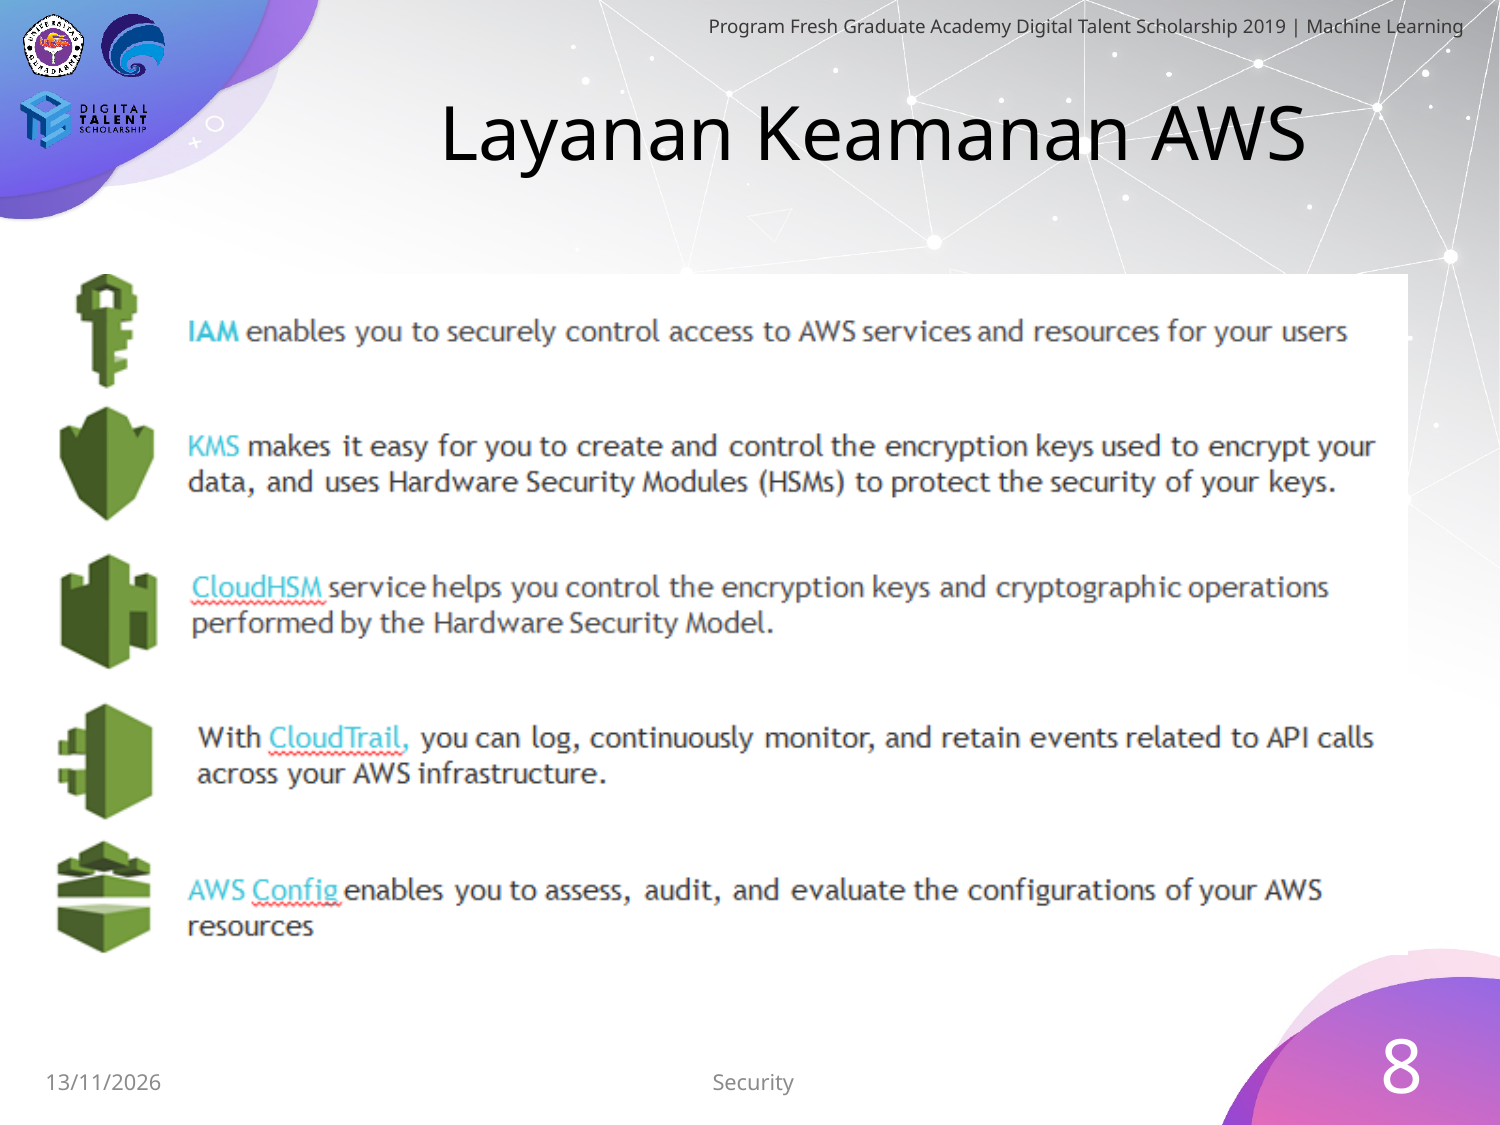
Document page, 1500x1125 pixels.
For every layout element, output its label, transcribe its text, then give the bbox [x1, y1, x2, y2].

footer Security [386, 1053, 1121, 1114]
slide_number 8 [1327, 1025, 1477, 1115]
title Layanan Keamanan AWS [271, 66, 1477, 207]
picture [0, 0, 1500, 1125]
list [49, 274, 1408, 955]
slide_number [30, 1053, 272, 1114]
